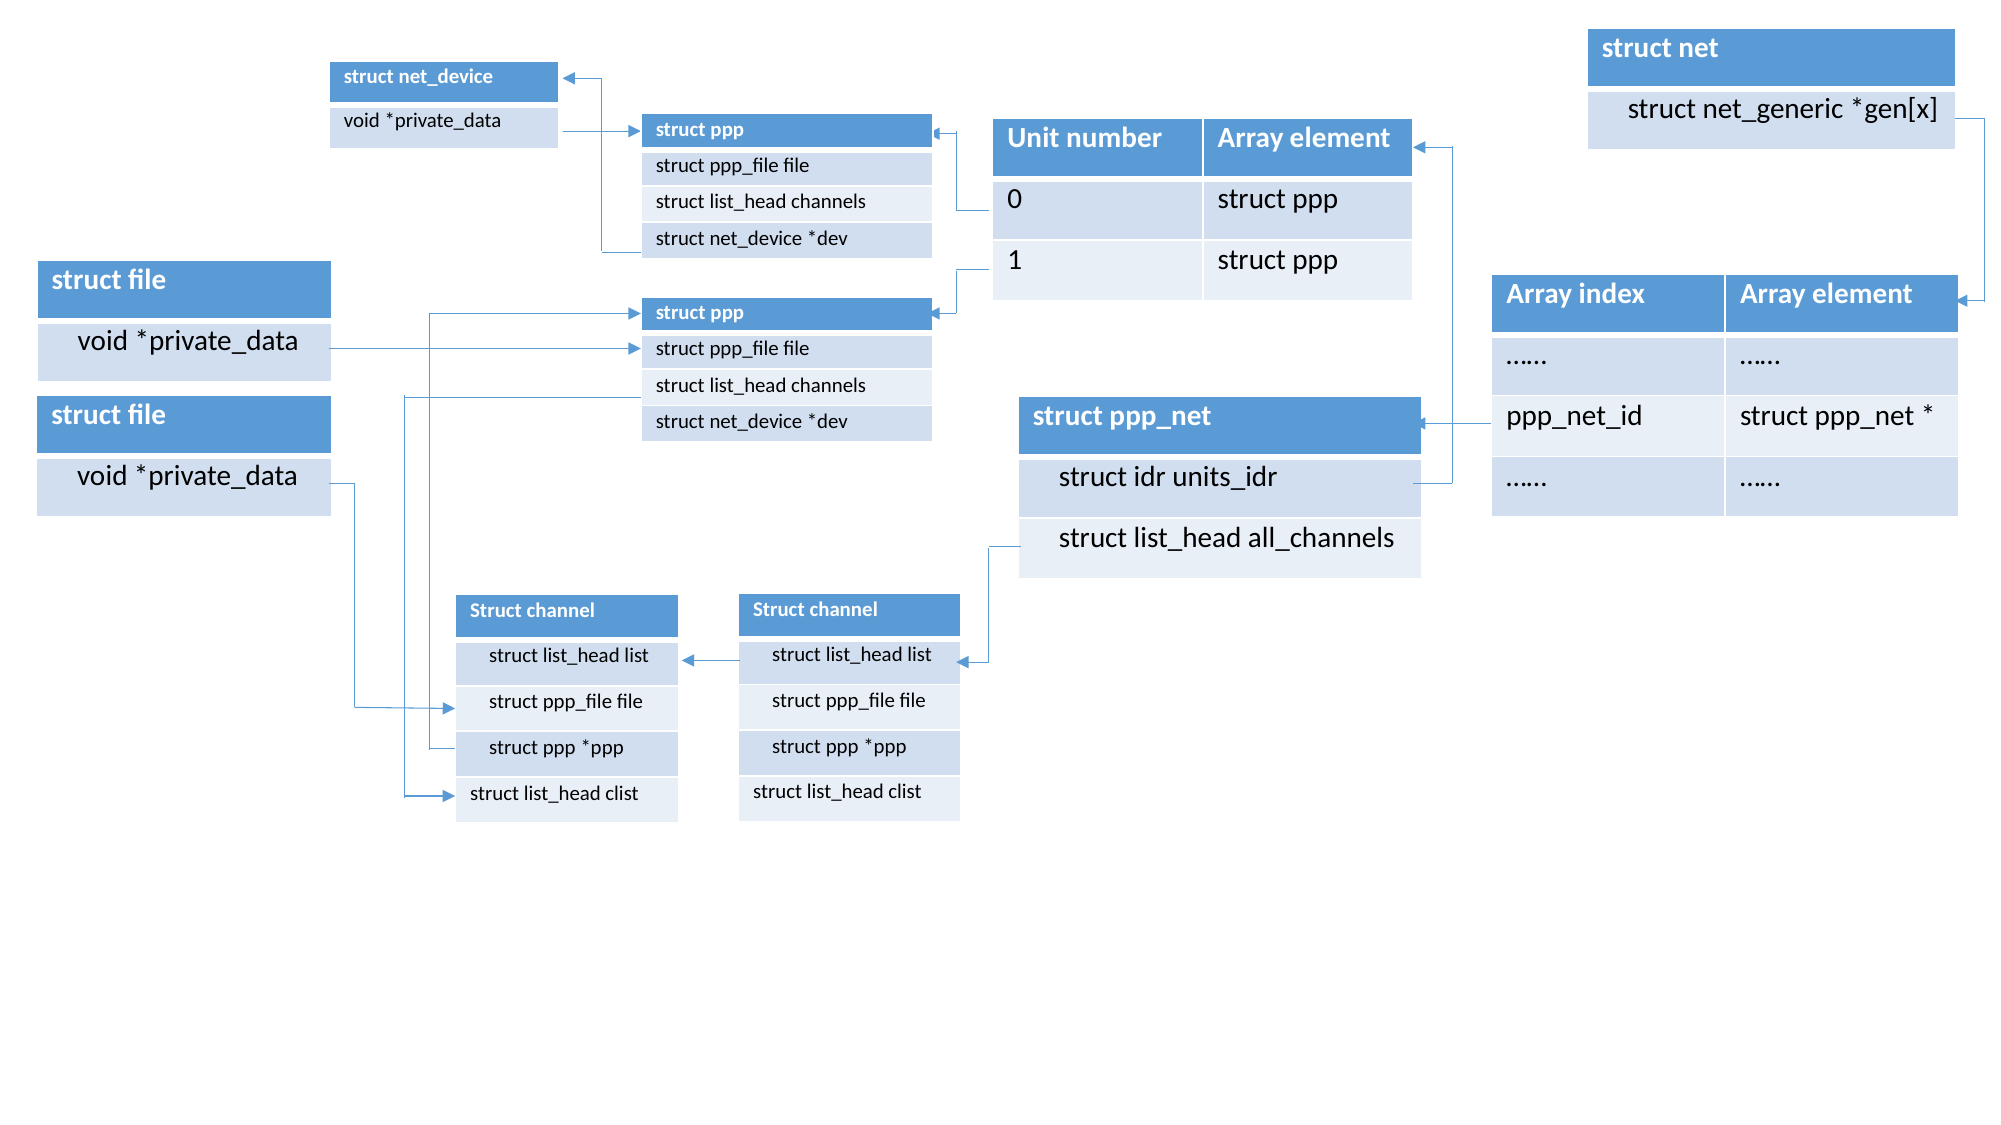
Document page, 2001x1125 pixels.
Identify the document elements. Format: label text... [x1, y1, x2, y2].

table_cell struct idr units_idr [1019, 460, 1421, 517]
table_cell void *private_data [38, 324, 331, 381]
table_cell …… [1492, 338, 1724, 395]
table_cell struct net_device *dev [642, 406, 932, 441]
table_cell struct list_head clist [456, 778, 678, 822]
table_cell struct list_head clist [739, 777, 960, 821]
table_cell struct ppp *ppp [739, 731, 960, 775]
table_header struct net [1588, 29, 1955, 86]
table_cell struct list_head list [456, 643, 678, 685]
table_header Unit number [993, 119, 1202, 176]
table_header Array index [1492, 275, 1724, 332]
table_header struct ppp [642, 298, 932, 330]
table_header struct file [38, 261, 331, 318]
table_header Array element [1726, 275, 1958, 332]
table_header struct ppp [642, 114, 932, 147]
table_cell 0 [993, 182, 1202, 239]
table_cell struct ppp_file file [642, 336, 932, 368]
table_cell …… [1726, 457, 1958, 516]
table_header Array element [1204, 119, 1412, 176]
table_header struct file [37, 396, 331, 453]
table_cell struct list_head all_channels [1019, 519, 1421, 578]
table_cell struct list_head channels [642, 370, 932, 405]
table_cell struct list_head channels [642, 187, 932, 221]
table_cell 1 [993, 241, 1202, 300]
table_cell void *private_data [37, 459, 331, 516]
table_cell struct list_head list [739, 642, 960, 684]
table_cell struct ppp_net * [1726, 396, 1958, 456]
table_header struct net_device [330, 62, 558, 102]
table_cell ppp_net_id [1492, 396, 1724, 456]
table_cell struct net_generic *gen[x] [1588, 92, 1955, 149]
table_header Struct channel [456, 595, 678, 637]
table_cell struct ppp [1204, 182, 1412, 239]
table_cell struct ppp_file file [739, 685, 960, 729]
table_cell void *private_data [330, 108, 558, 148]
table_header struct ppp_net [1019, 397, 1421, 454]
table_cell struct ppp [1204, 241, 1412, 300]
table_cell …… [1492, 457, 1724, 516]
table_header Struct channel [739, 594, 960, 636]
table_cell struct ppp_file file [642, 153, 932, 185]
table_cell …… [1726, 338, 1958, 395]
table_cell struct net_device *dev [642, 223, 932, 258]
table_cell struct ppp_file file [456, 687, 678, 730]
table_cell struct ppp *ppp [456, 732, 678, 776]
